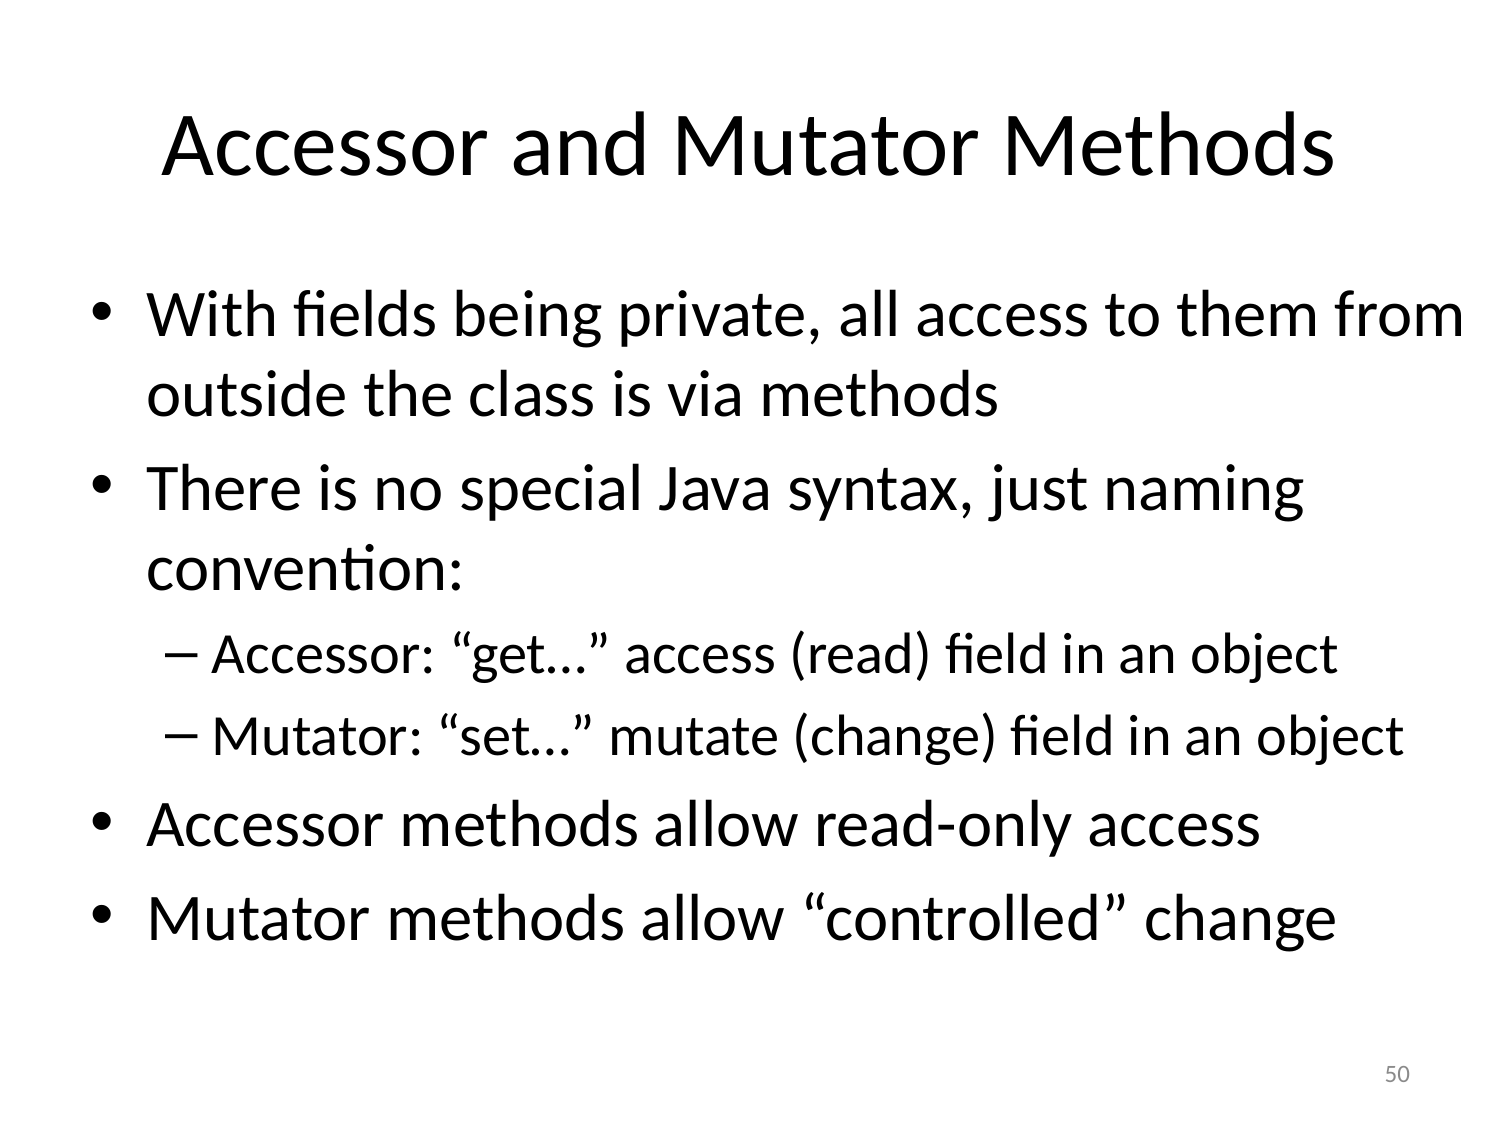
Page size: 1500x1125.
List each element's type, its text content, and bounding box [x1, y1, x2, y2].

list With fields being private, all access to them from outside the class is via methods There is no special Java syntax, just naming convention: Accessor: “get…” access (read) field in an object Mutator: “set…” mutate (change) field in an object Accessor methods allow read-only access Mutator methods allow “controlled” change [75, 262, 1500, 1125]
slide_number 50 [1074, 1042, 1425, 1103]
title Accessor and Mutator Methods [75, 45, 1425, 233]
